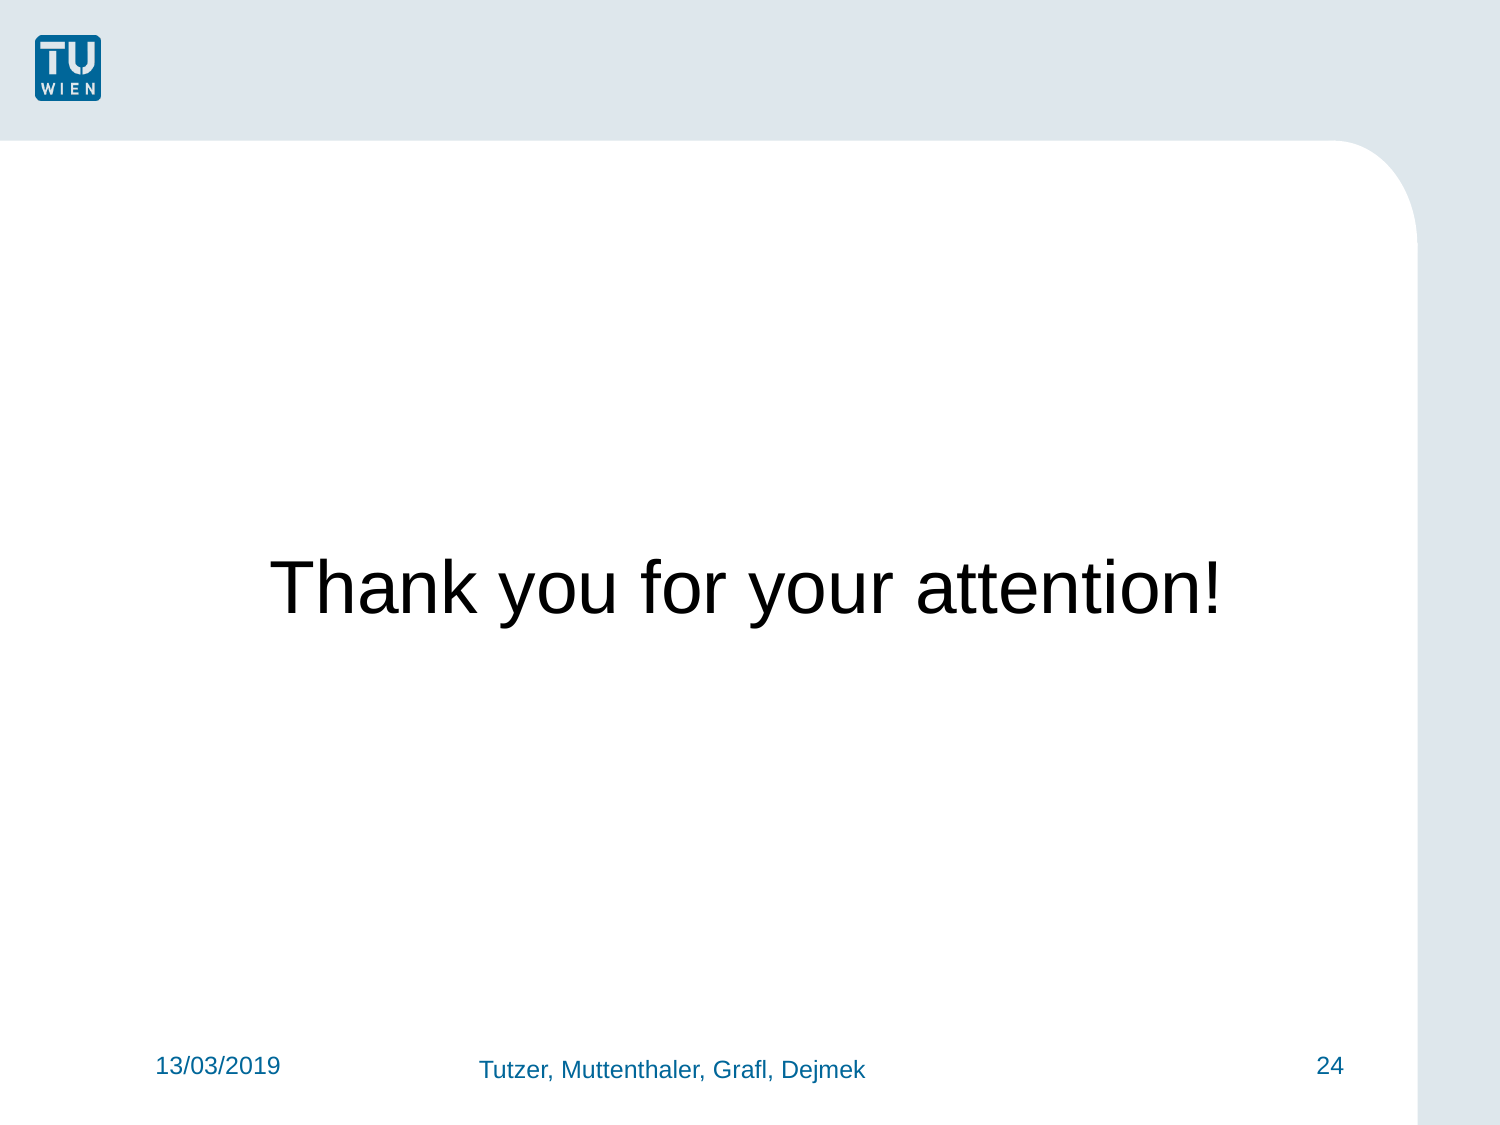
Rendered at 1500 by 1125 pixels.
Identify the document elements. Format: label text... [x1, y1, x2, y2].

picture [69, 42, 80, 74]
picture [41, 42, 64, 48]
picture [42, 83, 46, 94]
picture [47, 85, 53, 94]
picture [83, 42, 94, 74]
picture [90, 83, 94, 94]
picture [50, 51, 56, 74]
picture [72, 83, 78, 94]
title Thank you for your attention! [269, 480, 1278, 687]
